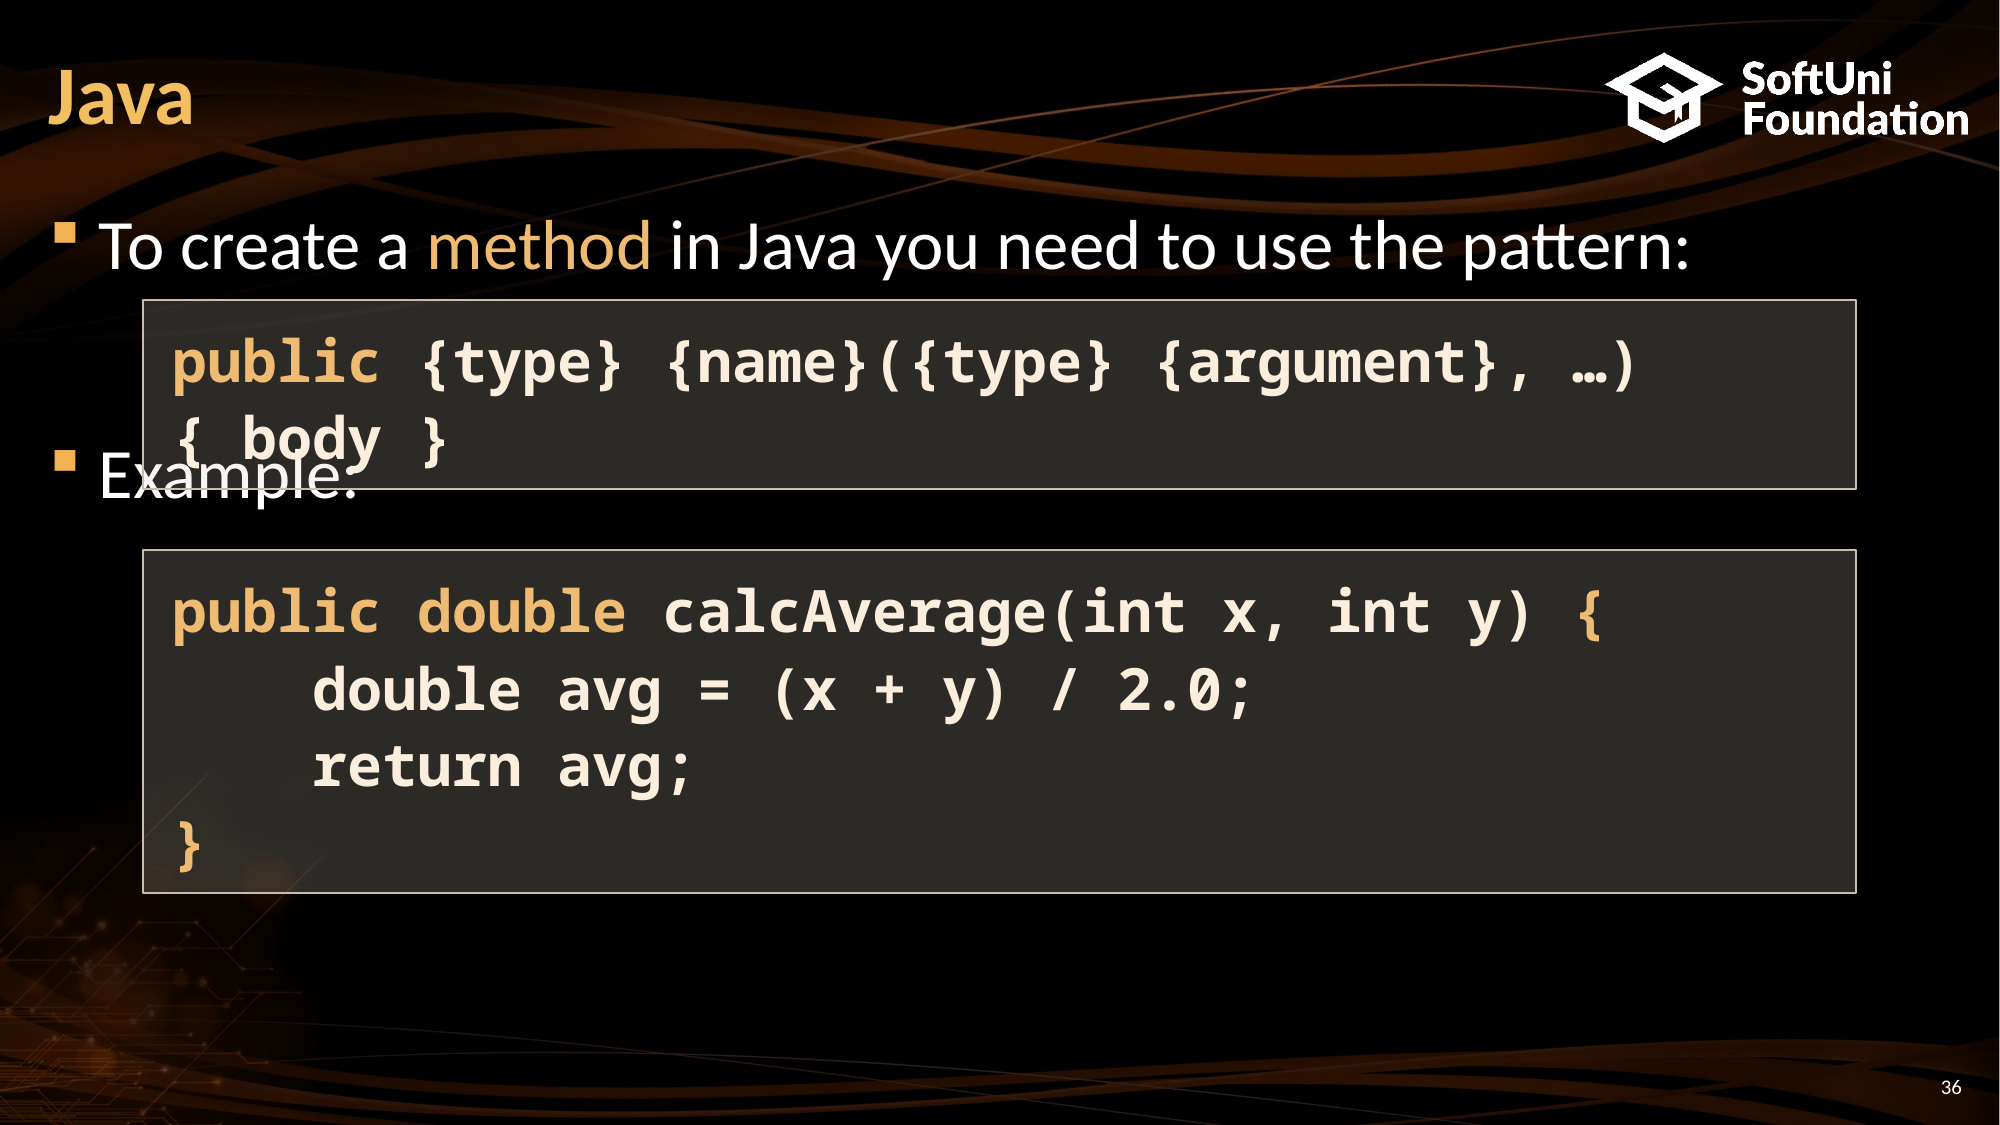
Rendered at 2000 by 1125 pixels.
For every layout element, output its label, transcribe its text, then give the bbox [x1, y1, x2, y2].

list To create a method in Java you need to use the pattern: Example: [31, 188, 1968, 1103]
title Java [30, 6, 1602, 189]
text_box public {type} {name}({type} {argument}, …) { body } [143, 299, 1856, 490]
text_box public double calcAverage(int x, int y) { double avg = (x + y) / 2.0; return avg; } [143, 549, 1856, 894]
picture [0, 0, 2000, 1125]
